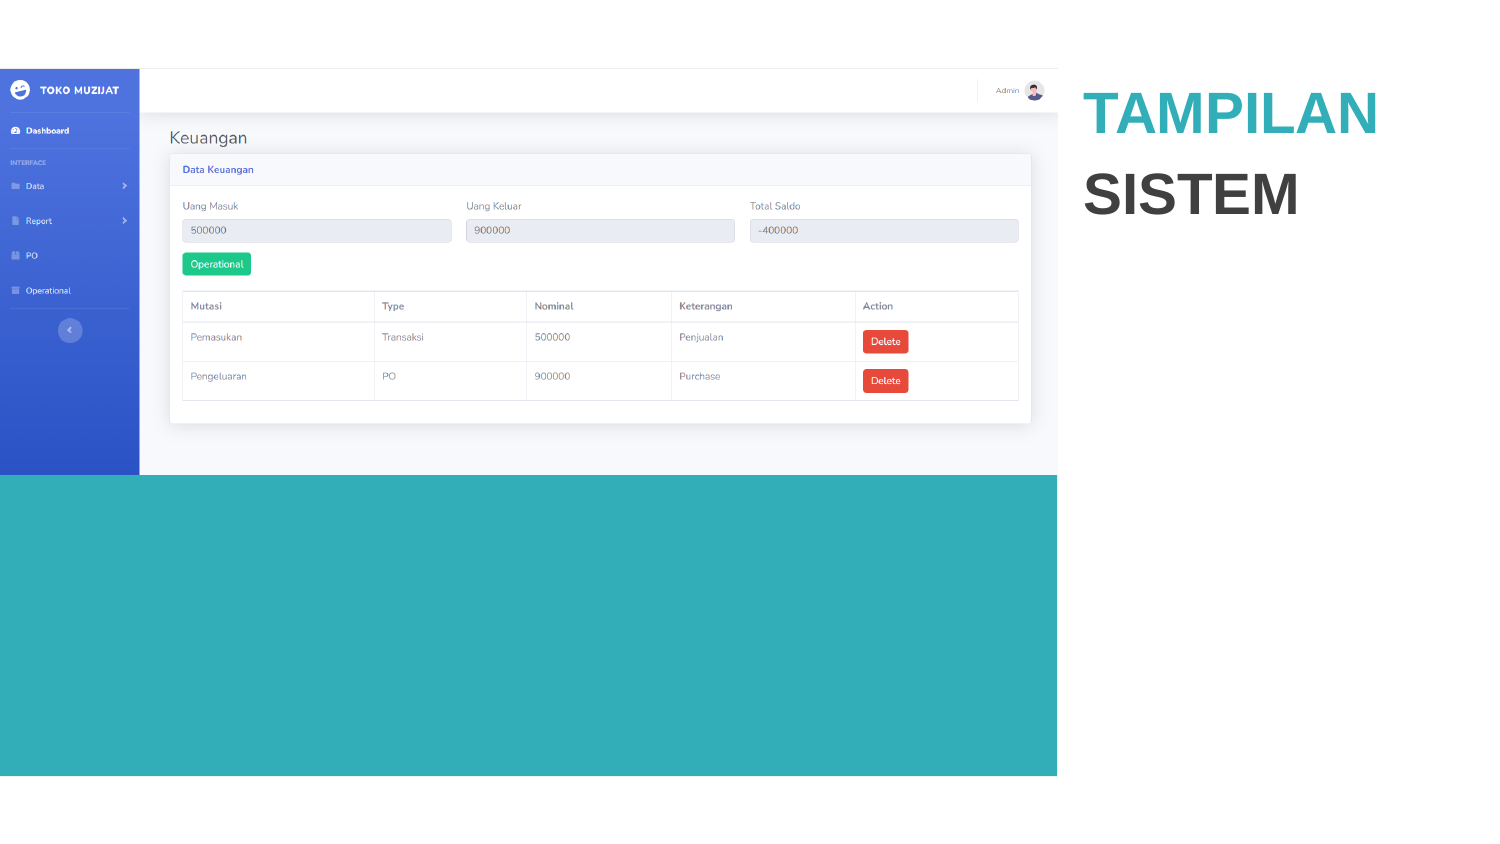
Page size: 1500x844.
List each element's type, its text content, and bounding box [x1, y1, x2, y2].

text_box TAMPILAN SISTEM [1068, 67, 1478, 257]
picture [0, 67, 1058, 476]
